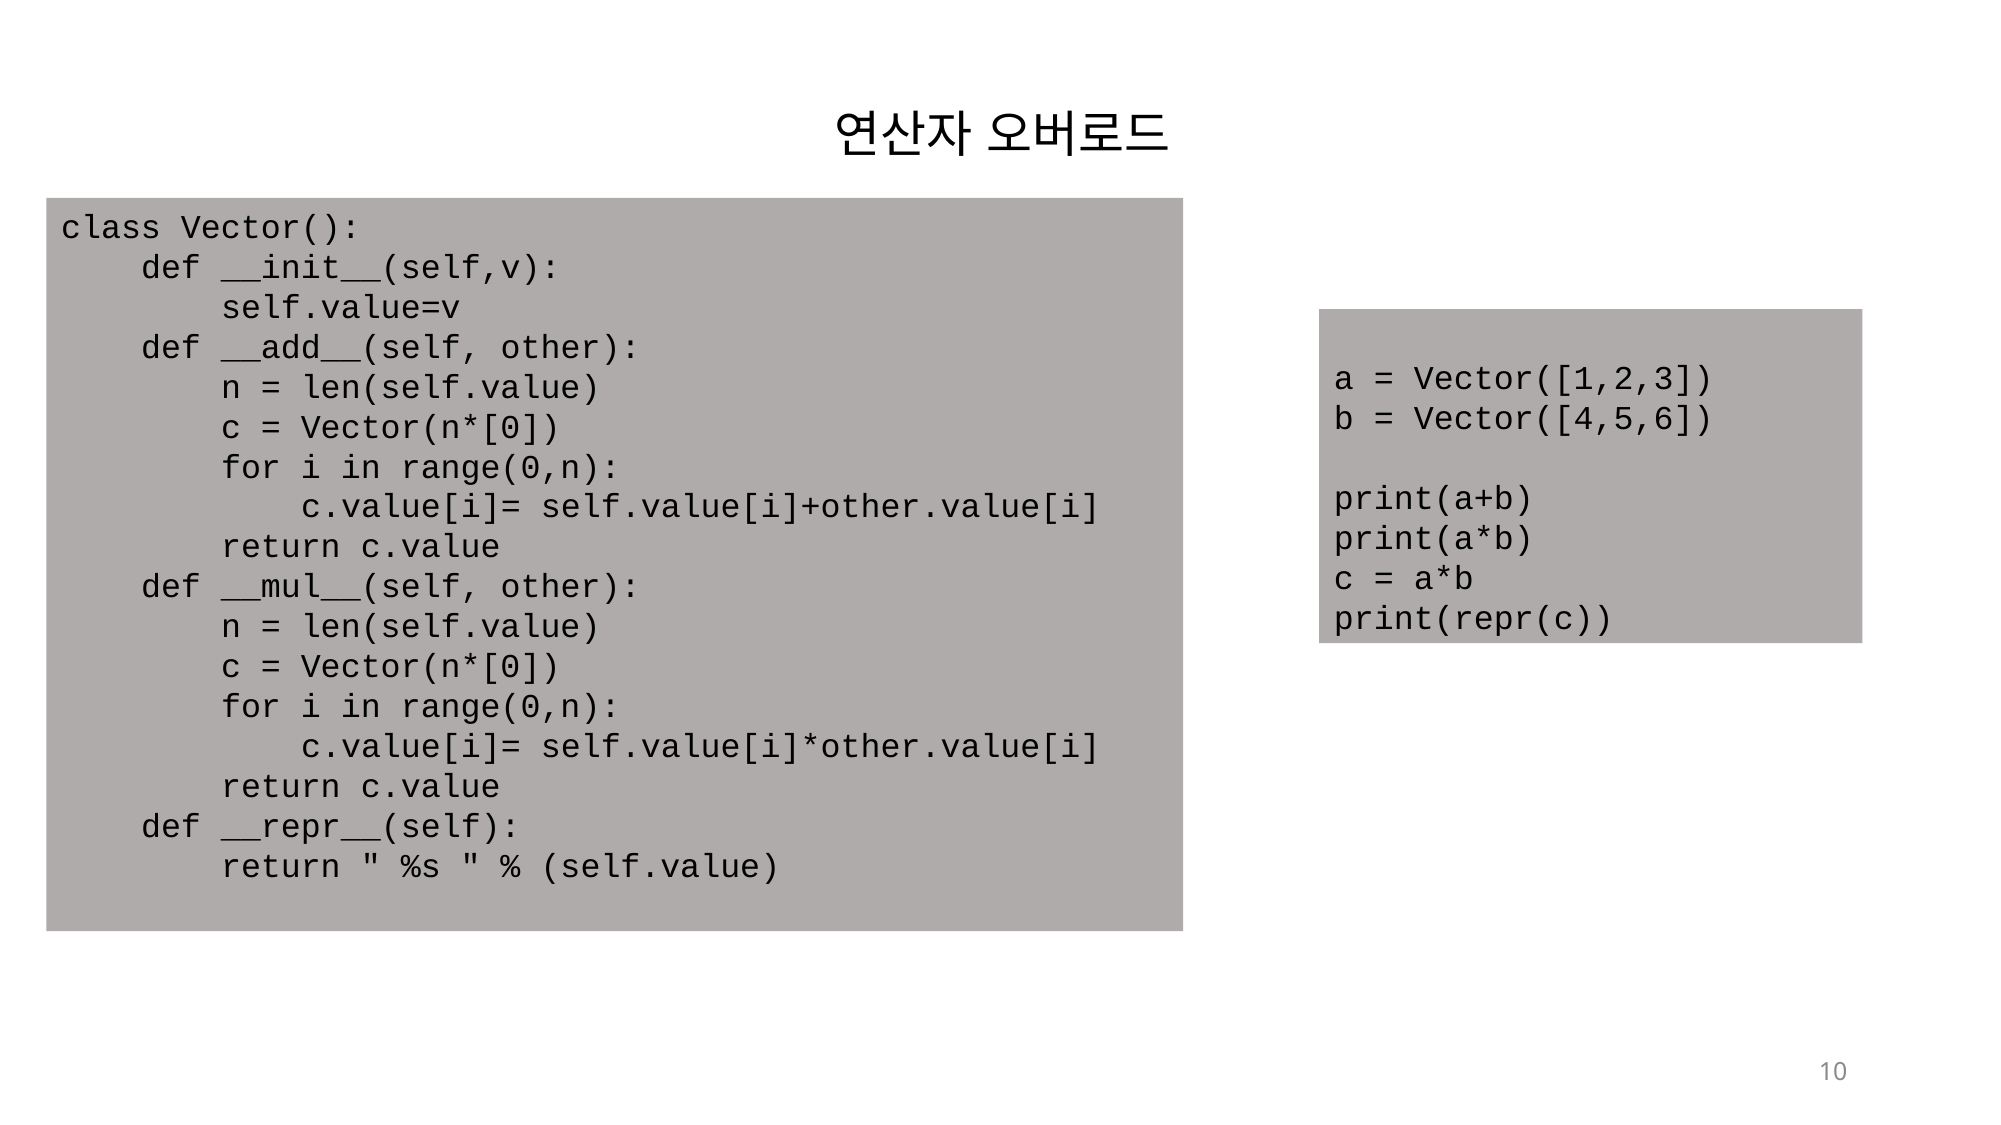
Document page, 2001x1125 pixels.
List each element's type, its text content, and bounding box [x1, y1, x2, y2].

slide_number 10 [1780, 1042, 1863, 1103]
text_box a = Vector([1,2,3]) b = Vector([4,5,6]) print(a+b) print(a*b) c = a*b print(repr(c)) [1319, 309, 1863, 644]
text_box 연산자 오버로드 [820, 64, 1186, 170]
text_box class Vector(): def __init__(self,v): self.value=v def __add__(self, other): n = len(self.value) c = Vector(n*[0]) for i in range(0,n): c.value[i]= self.value[i]+other.value[i] return c.value def __mul__(self, other): n = len(self.value) c = Vector(n*[0]) for i in range(0,n): c.value[i]= self.value[i]*other.value[i] return c.value def __repr__(self): return " %s " % (self.value) [46, 197, 1184, 932]
